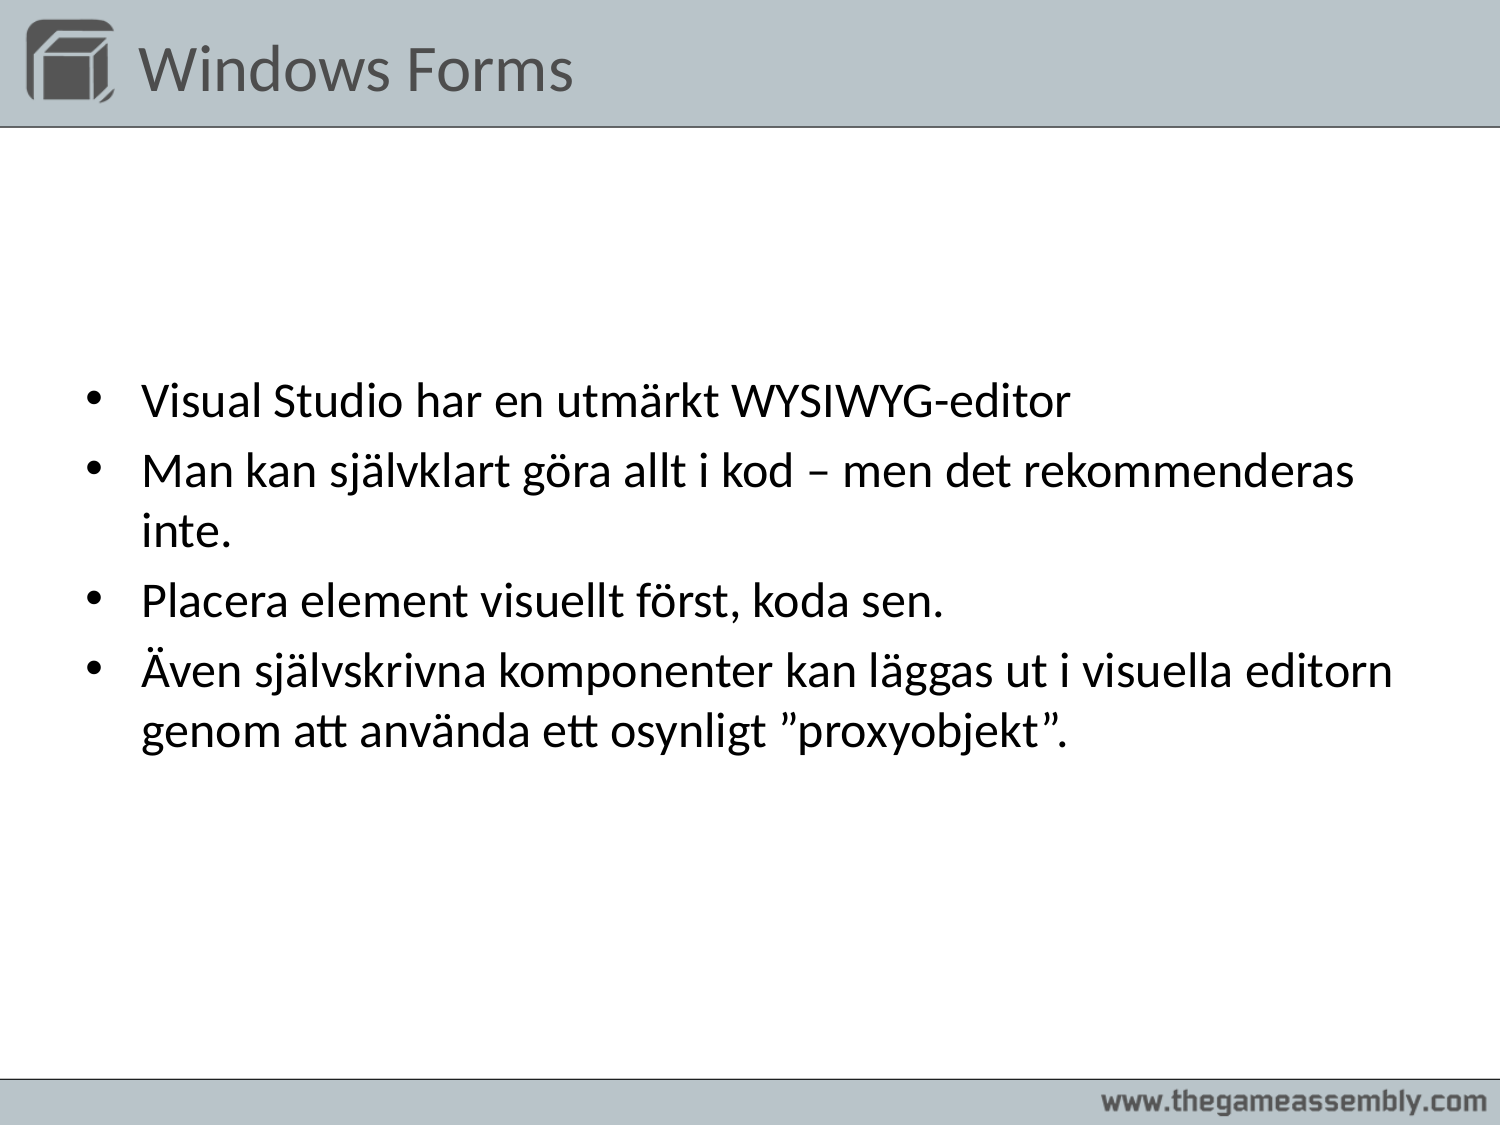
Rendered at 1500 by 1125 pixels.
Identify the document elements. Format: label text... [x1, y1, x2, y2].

title Windows Forms [123, 0, 1500, 130]
picture [0, 0, 1500, 1125]
list Visual Studio har en utmärkt WYSIWYG-editor Man kan självklart göra allt i kod – men det rekommenderas inte. Placera element visuellt först, koda sen. Även självskrivna komponenter kan läggas ut i visuella editorn genom att använda ett osynligt ”proxyobjekt”. [70, 152, 1421, 973]
